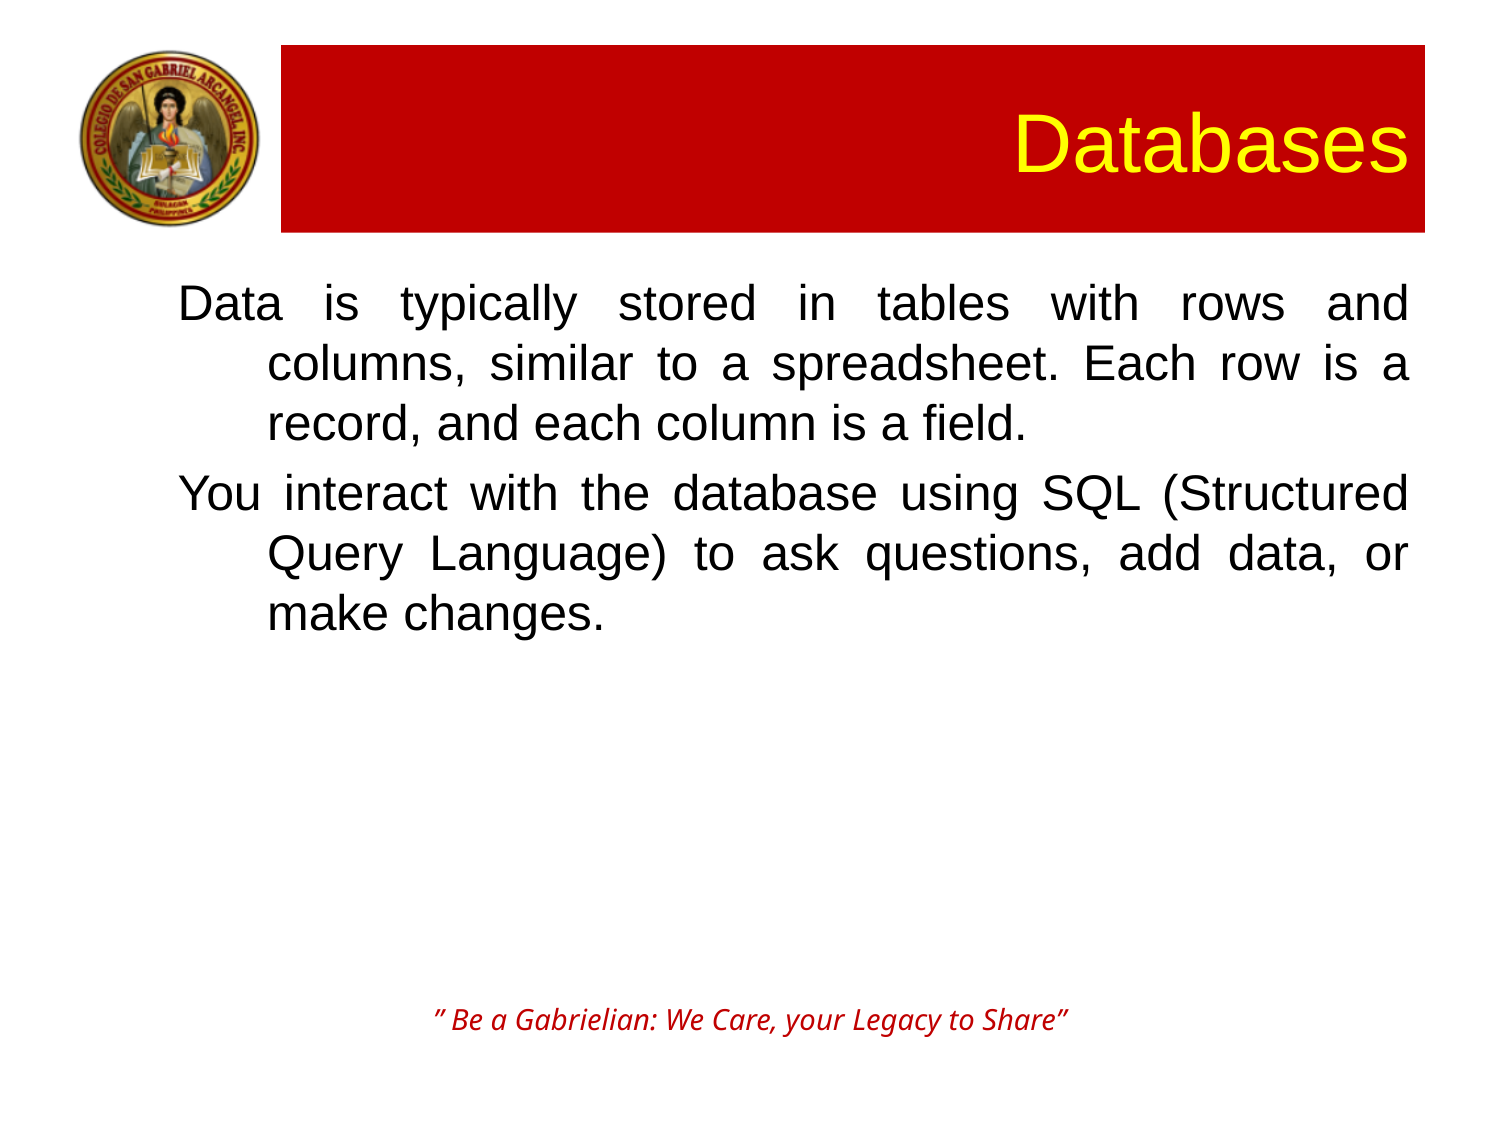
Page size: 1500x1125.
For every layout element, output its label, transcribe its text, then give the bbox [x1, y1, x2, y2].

list Data is typically stored in tables with rows and columns, similar to a spreadsheet. Each row is a record, and each column is a field. You interact with the database using SQL (Structured Query Language) to ask questions, add data, or make changes. [75, 262, 1425, 1005]
picture [75, 45, 266, 233]
title Databases [281, 45, 1425, 233]
